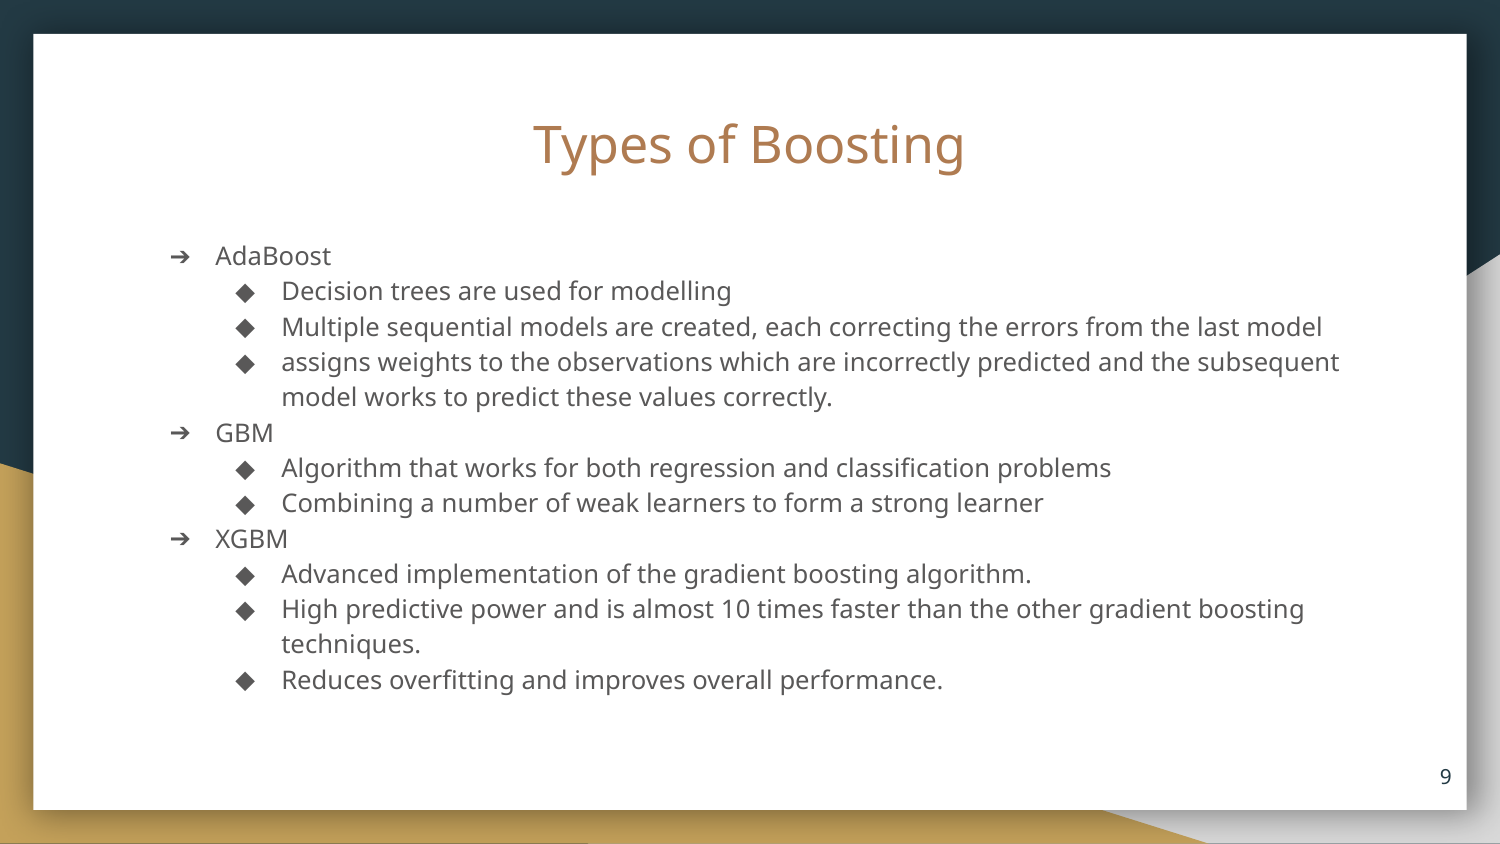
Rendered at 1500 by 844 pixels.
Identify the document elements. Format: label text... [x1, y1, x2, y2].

title Types of Boosting [134, 96, 1366, 189]
list AdaBoost Decision trees are used for modelling Multiple sequential models are created, each correcting the errors from the last model assigns weights to the observations which are incorrectly predicted and the subsequent model works to predict these values correctly. GBM Algorithm that works for both regression and classification problems Combining a number of weak learners to form a strong learner XGBM Advanced implementation of the gradient boosting algorithm. High predictive power and is almost 10 times faster than the other gradient boosting techniques. Reduces overfitting and improves overall performance. [134, 220, 1366, 729]
slide_number ‹#› [1376, 745, 1467, 810]
